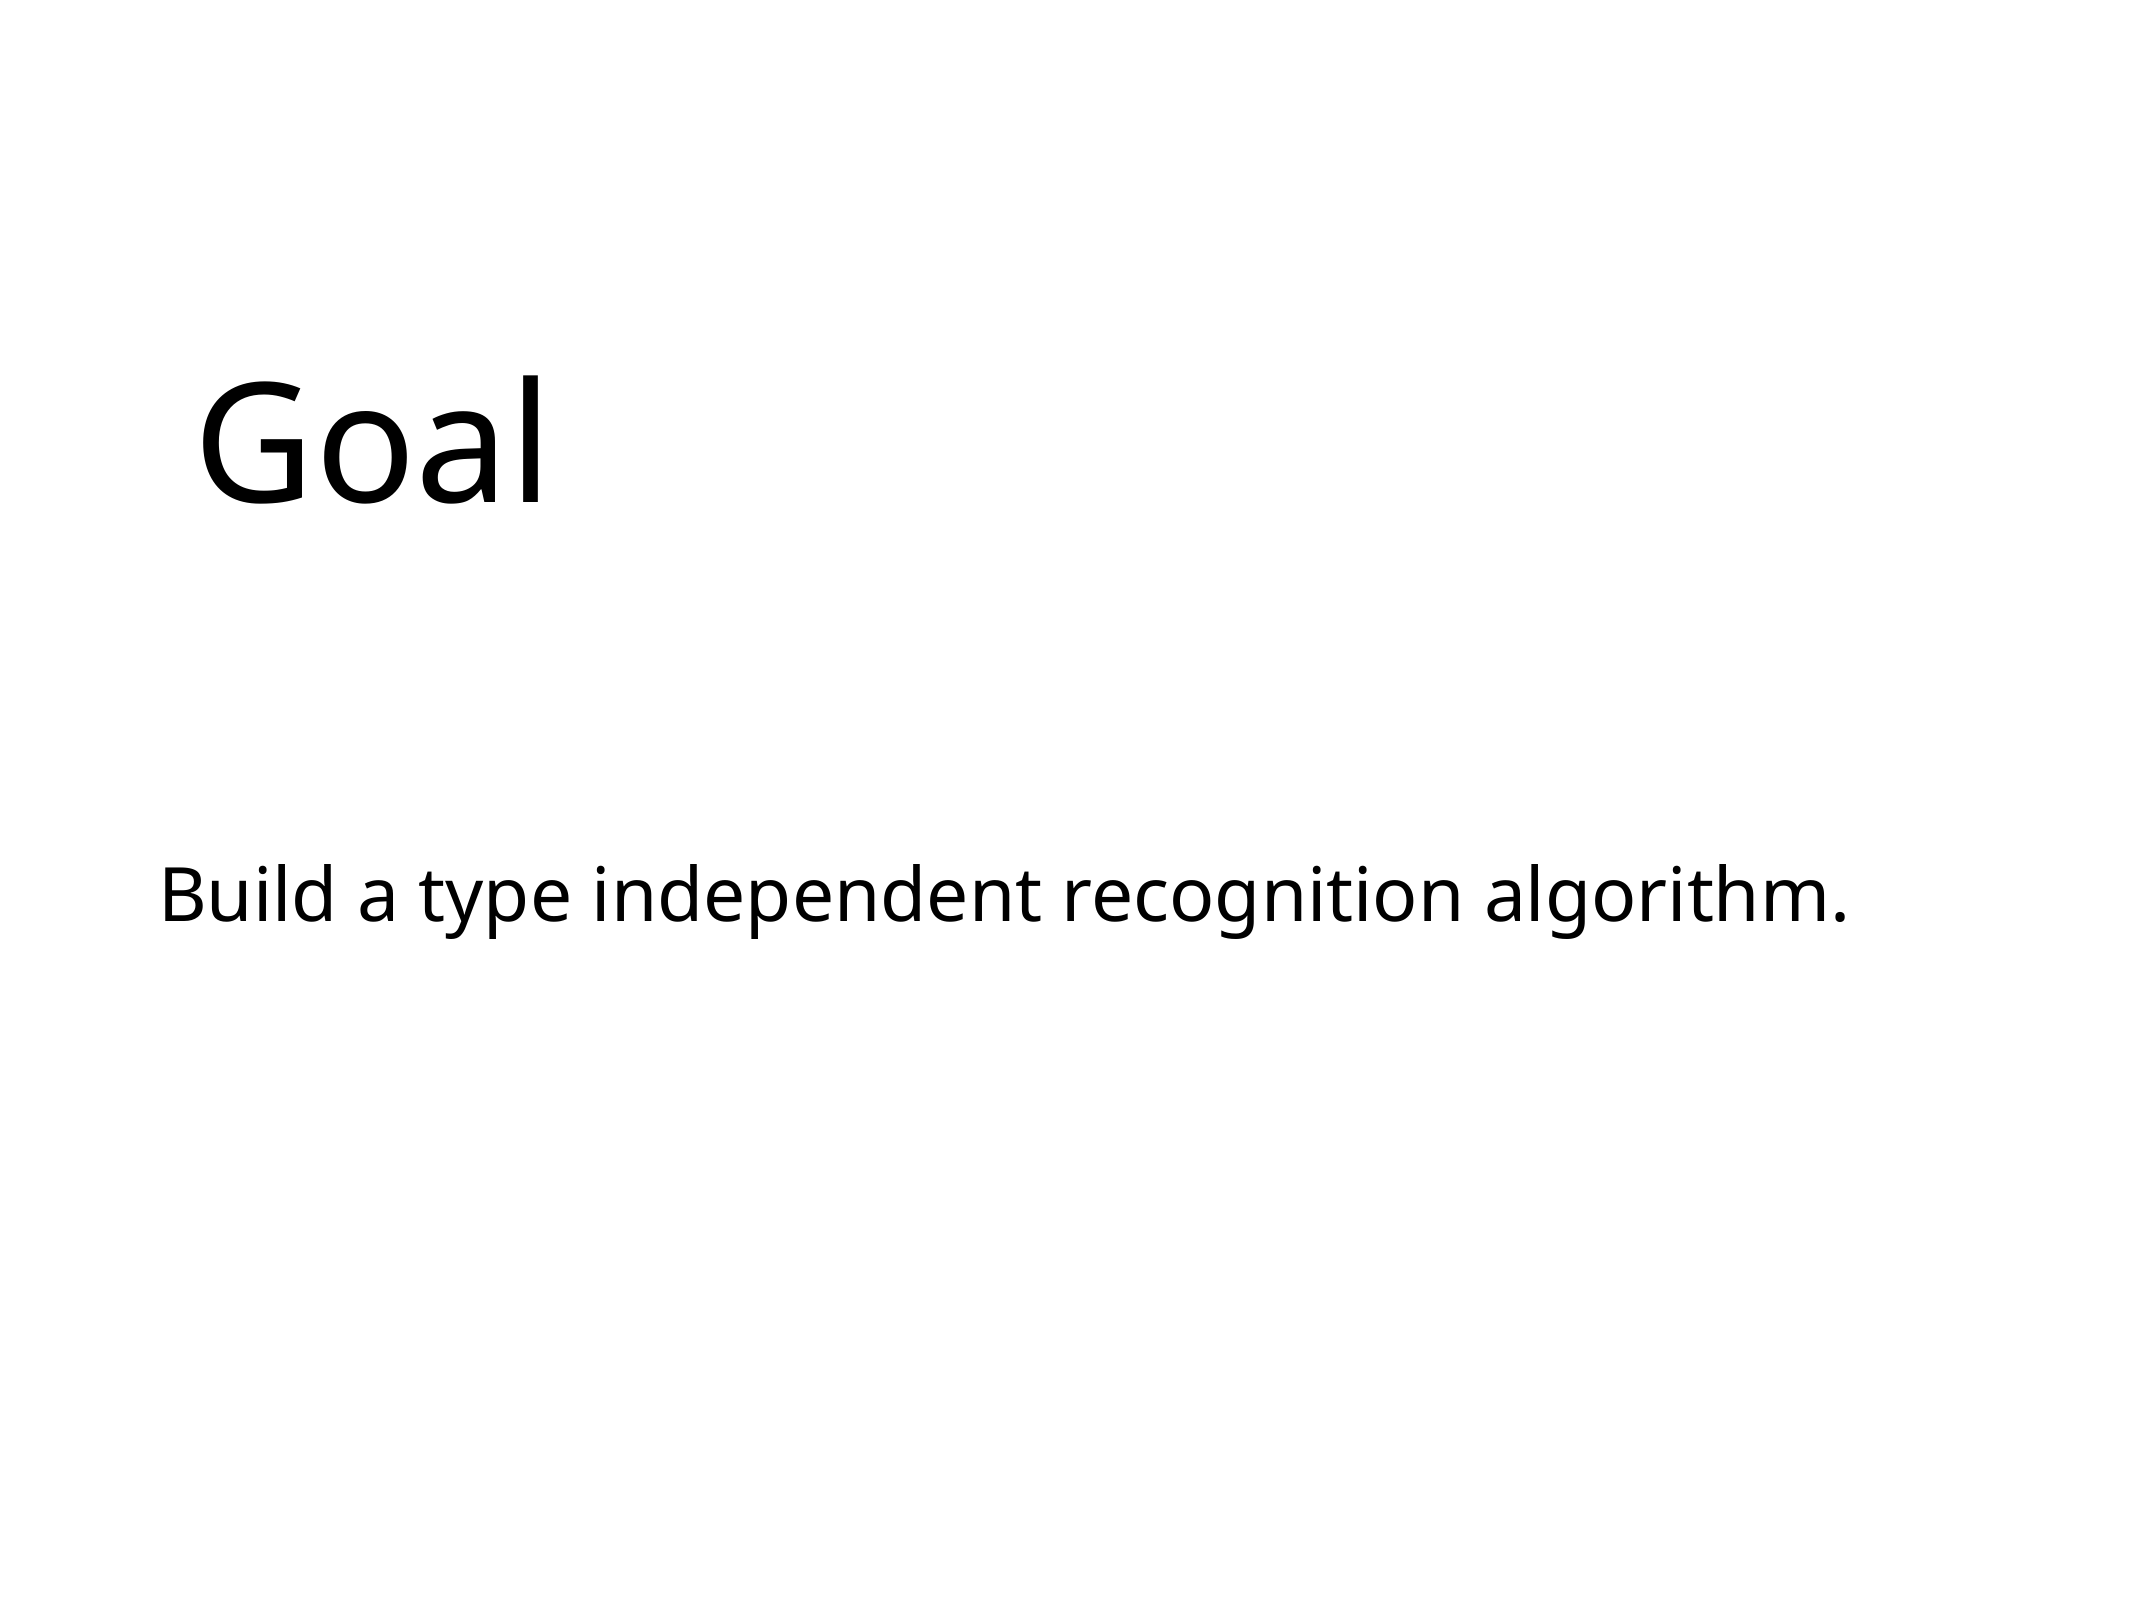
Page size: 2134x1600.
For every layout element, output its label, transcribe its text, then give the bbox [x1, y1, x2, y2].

text_box Build a type independent recognition algorithm. [149, 838, 1880, 945]
title Goal [193, 257, 586, 613]
